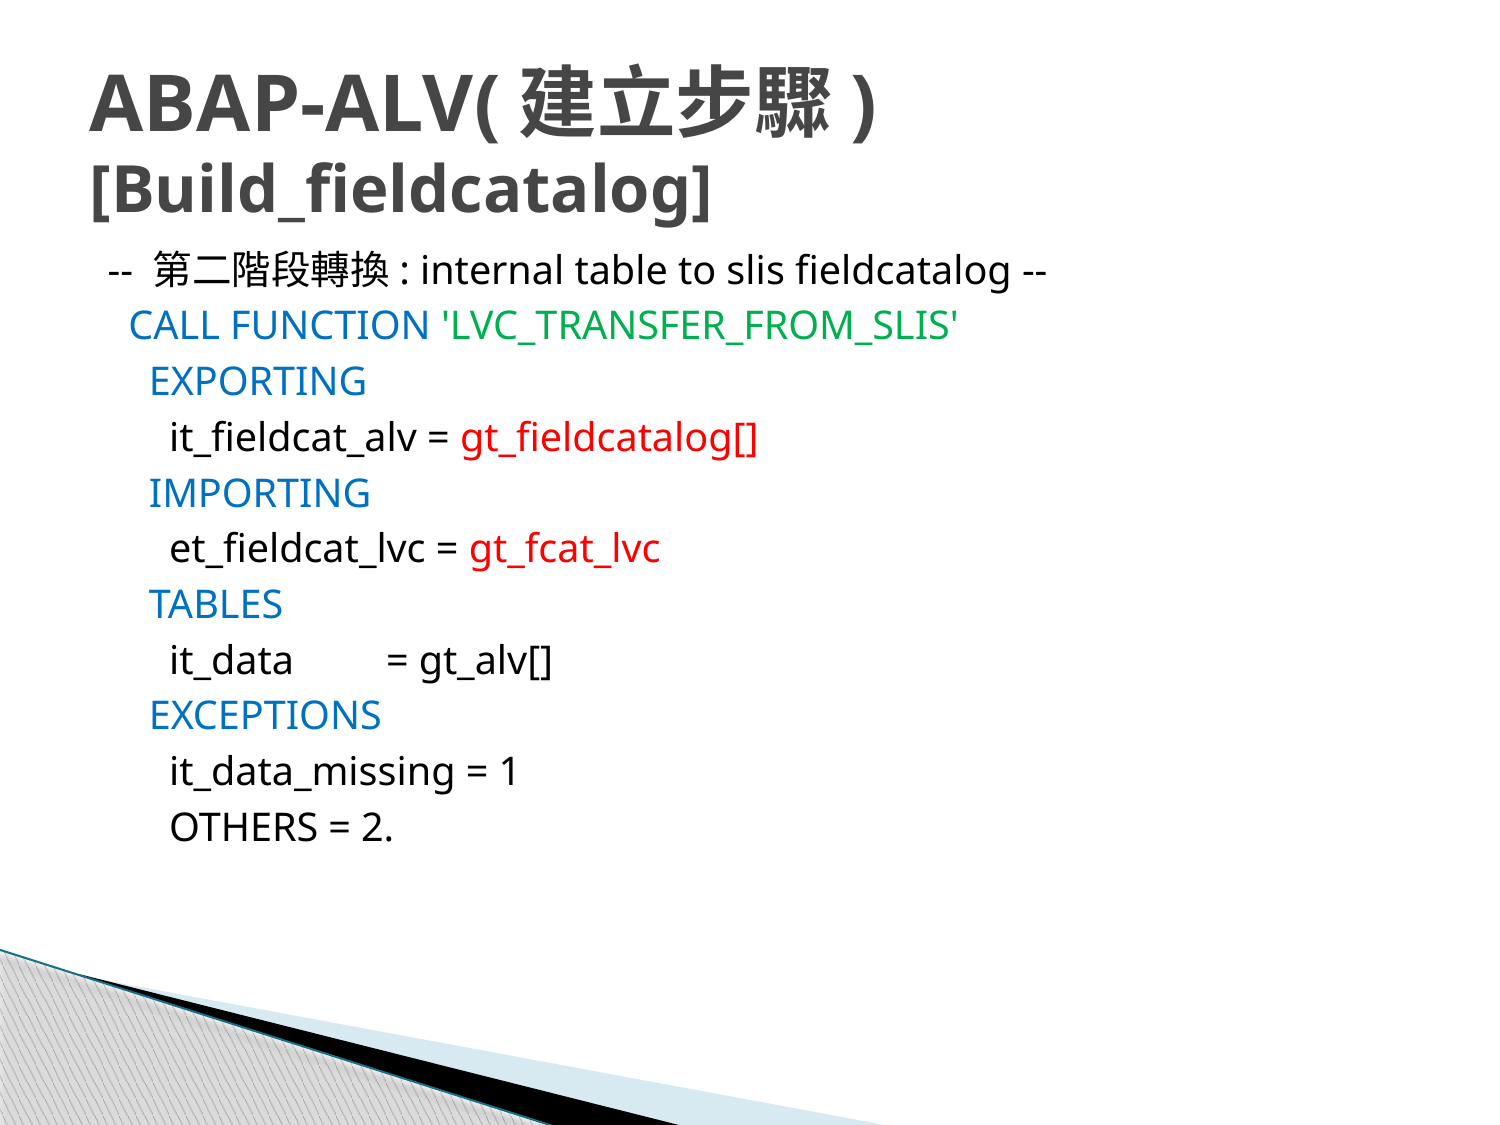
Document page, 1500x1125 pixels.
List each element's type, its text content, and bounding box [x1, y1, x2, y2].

title ABAP-ALV(建立步驟)[Build_fieldcatalog] [75, 45, 1425, 233]
list -- 第二階段轉換: internal table to slis fieldcatalog -- CALL FUNCTION 'LVC_TRANSFER_FROM_SLIS' EXPORTING it_fieldcat_alv = gt_fieldcatalog[] IMPORTING et_fieldcat_lvc = gt_fcat_lvc TABLES it_data = gt_alv[] EXCEPTIONS it_data_missing = 1 OTHERS = 2. [75, 237, 1425, 1007]
